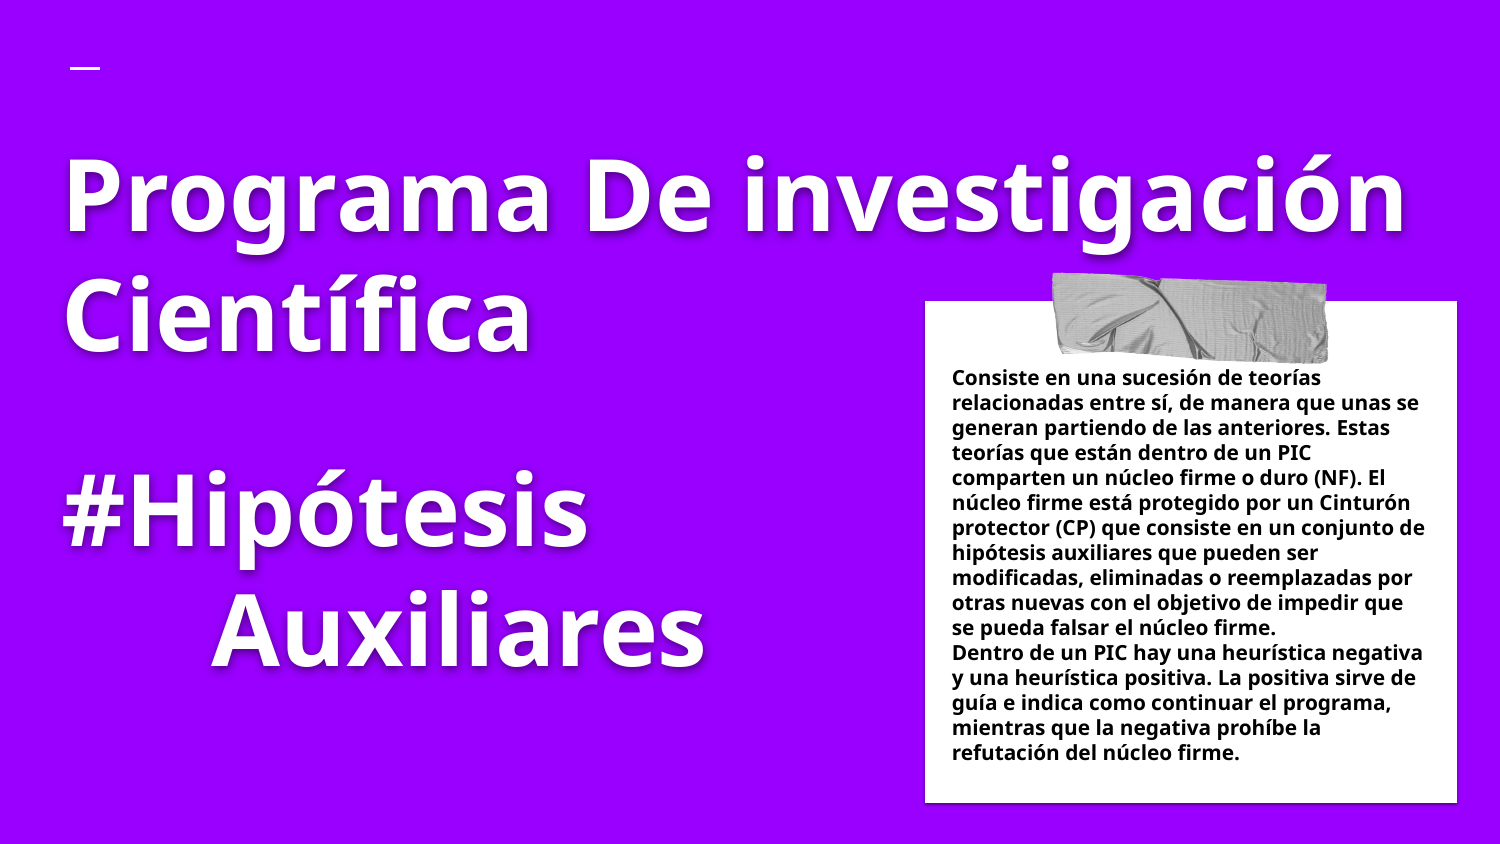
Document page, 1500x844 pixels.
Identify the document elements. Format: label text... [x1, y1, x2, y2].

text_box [902, 272, 1478, 824]
title Programa De investigación Científica #Hipótesis Auxiliares [46, 116, 1466, 746]
